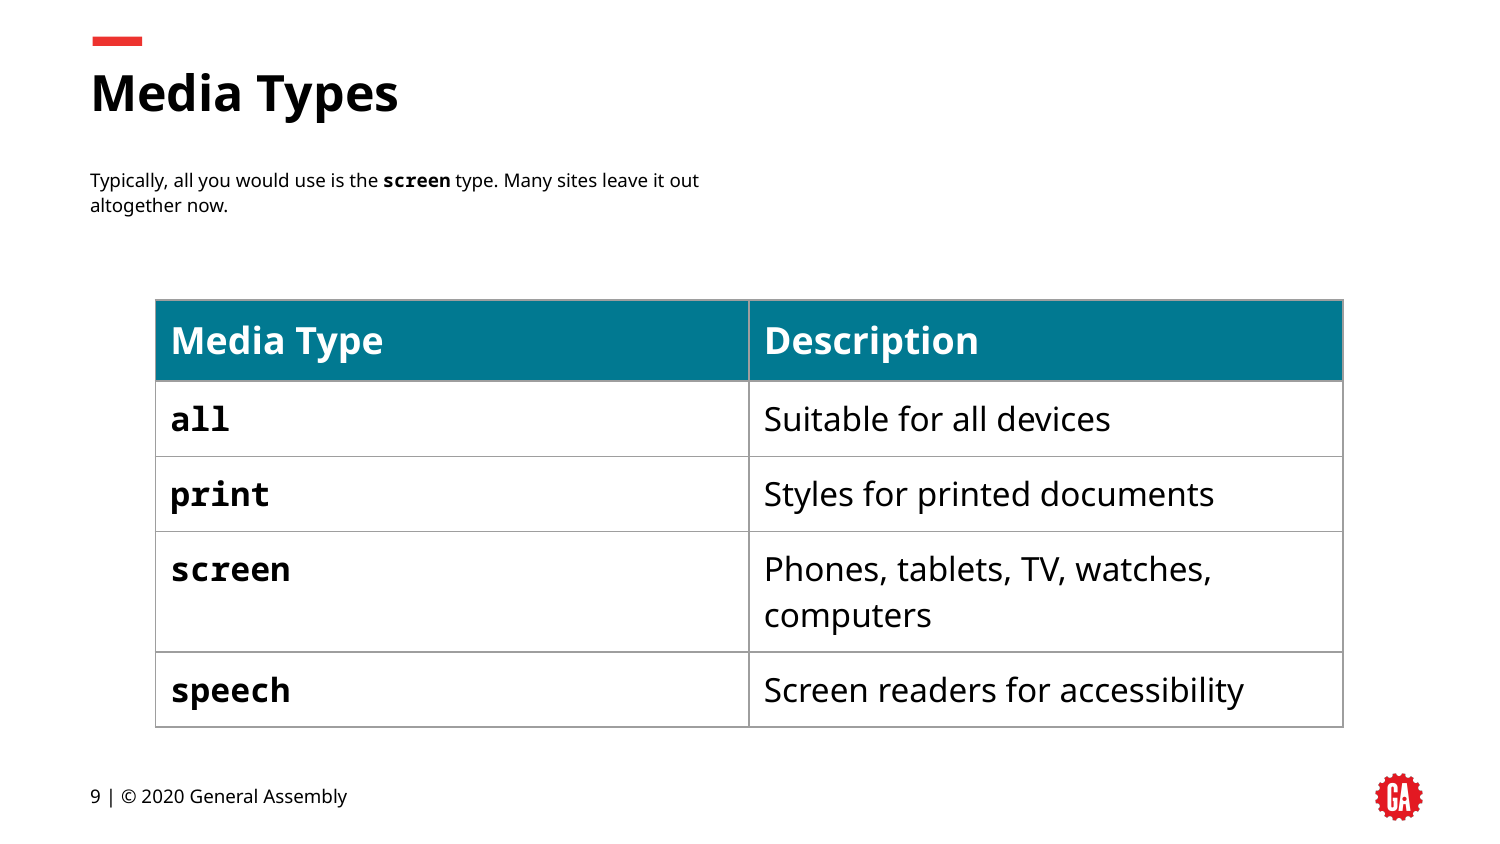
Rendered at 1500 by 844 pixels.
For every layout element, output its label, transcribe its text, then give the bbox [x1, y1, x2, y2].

table_cell all [156, 382, 748, 456]
table_cell Suitable for all devices [750, 382, 1342, 456]
table_header Description [750, 301, 1342, 380]
table_cell speech [156, 653, 748, 726]
table_cell print [156, 457, 748, 531]
table_cell Phones, tablets, TV, watches, computers [750, 532, 1342, 651]
table_cell Screen readers for accessibility [750, 653, 1342, 726]
table_header Media Type [156, 301, 748, 380]
title Media Types [75, 46, 1473, 140]
slide_number ‹#› | © 2020 General Assembly [75, 764, 465, 830]
list Typically, all you would use is the screen type. Many sites leave it out altogether now. [75, 150, 1424, 301]
picture [1373, 771, 1425, 823]
table_cell Styles for printed documents [750, 457, 1342, 531]
table_cell screen [156, 532, 748, 651]
